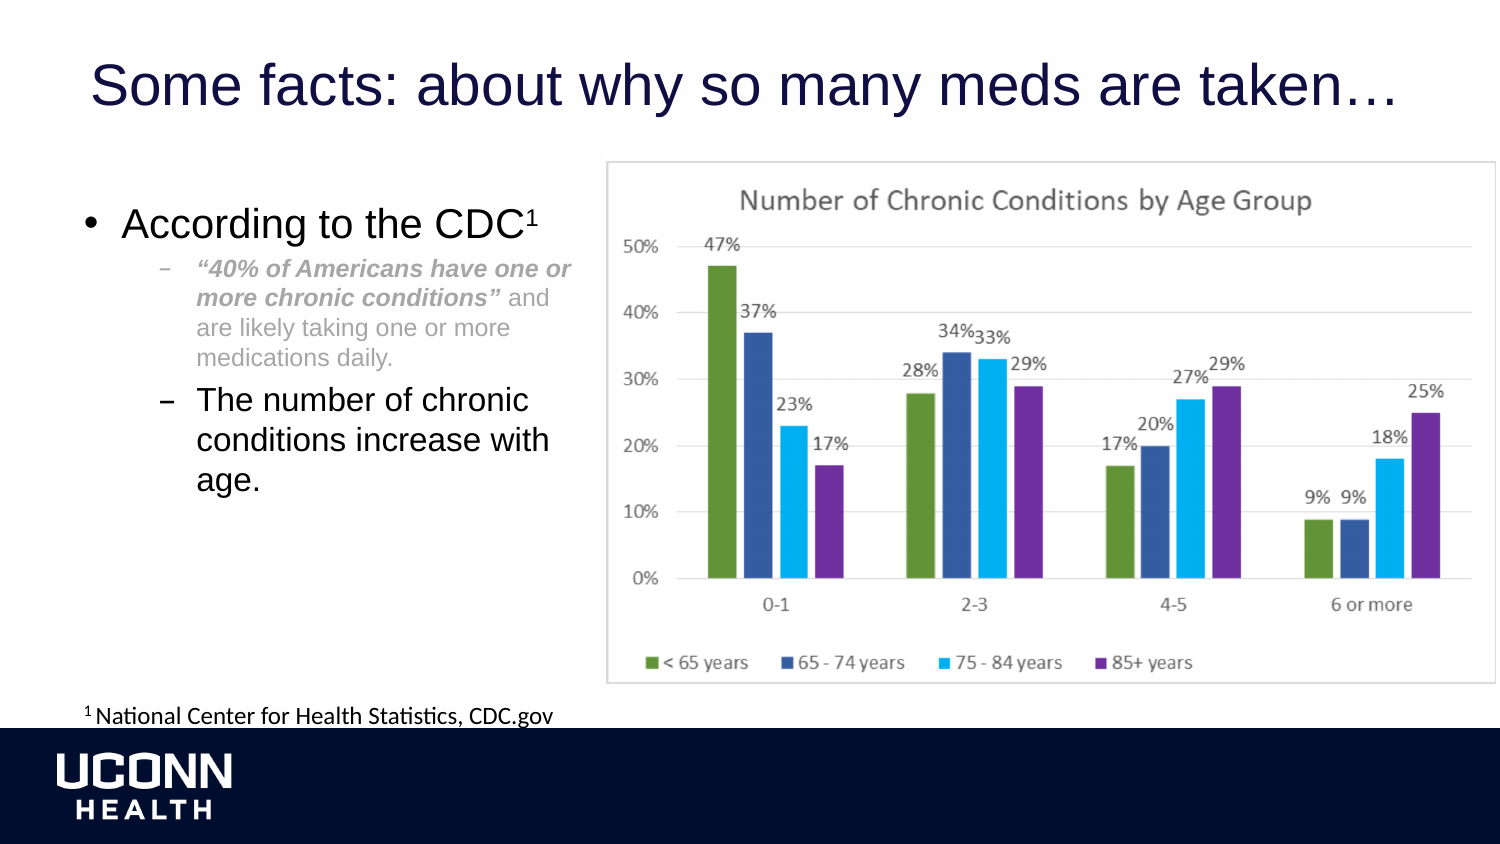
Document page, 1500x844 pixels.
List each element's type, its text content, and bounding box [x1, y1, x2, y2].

picture [0, 0, 1500, 844]
title Some facts: about why so many meds are taken… [75, 47, 1496, 175]
list According to the CDC1 “40% of Americans have one or more chronic conditions” and are likely taking one or more medications daily. The number of chronic conditions increase with age. [68, 189, 601, 675]
text_box 1 National Center for Health Statistics, CDC.gov [68, 689, 989, 738]
